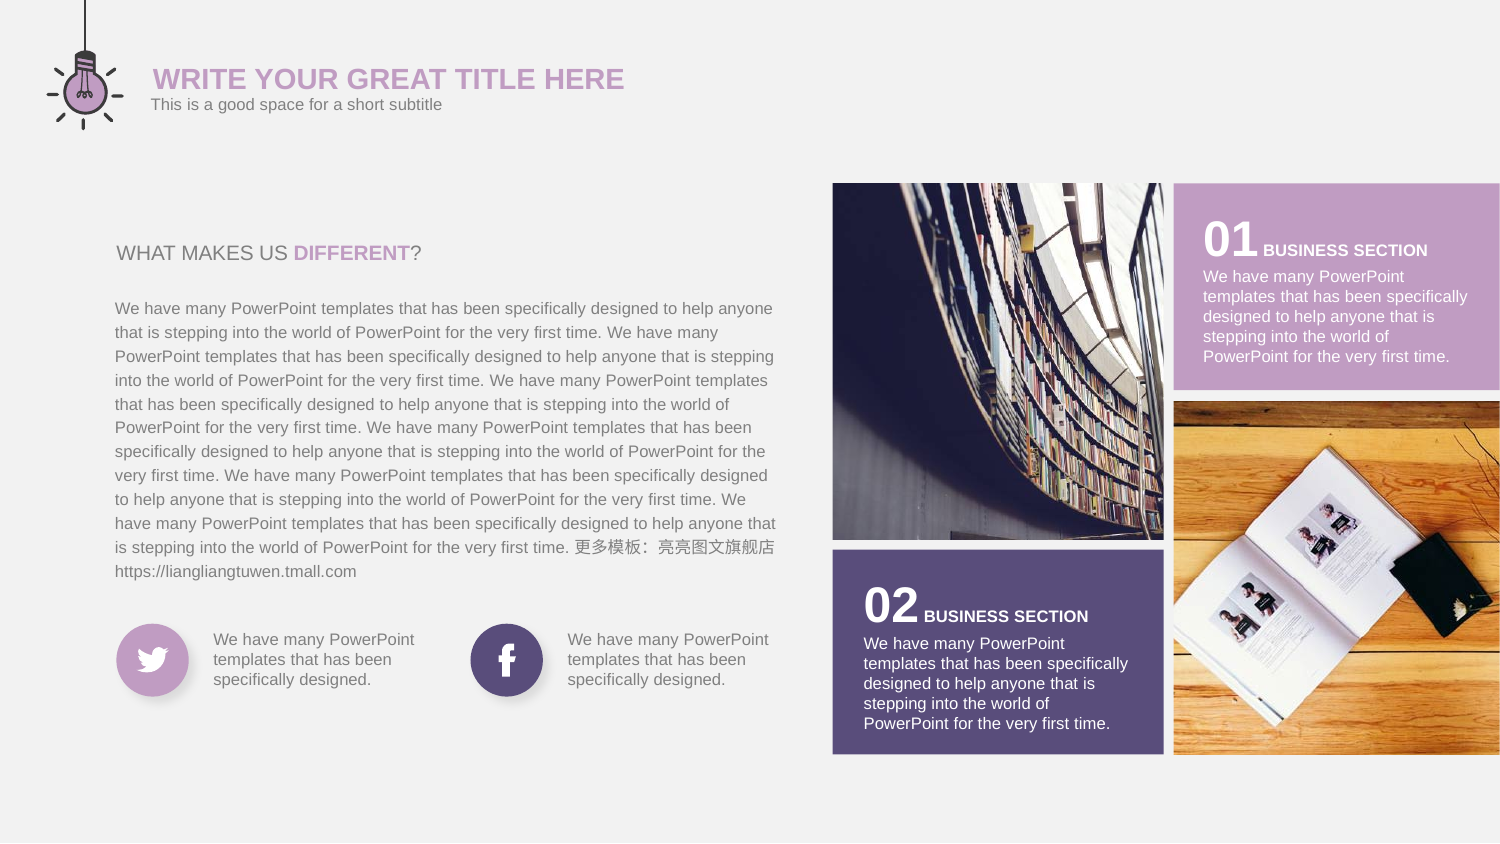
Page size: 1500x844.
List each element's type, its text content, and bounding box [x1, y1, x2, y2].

text_box We have many PowerPoint templates that has been specifically designed. [567, 629, 786, 690]
text_box [832, 183, 1164, 540]
text_box WRITE YOUR GREAT TITLE HERE [138, 52, 641, 103]
text_box [1173, 183, 1500, 391]
text_box [470, 623, 543, 697]
text_box [136, 647, 169, 673]
text_box We have many PowerPoint templates that has been specifically designed to help anyone that is stepping into the world of PowerPoint for the very first time. We have many PowerPoint templates that has been specifically designed to help anyone that is stepping into the world of PowerPoint for the very first time. We have many PowerPoint templates that has been specifically designed to help anyone that is stepping into the world of PowerPoint for the very first time. We have many PowerPoint templates that has been specifically designed to help anyone that is stepping into the world of PowerPoint for the very first time. We have many PowerPoint templates that has been specifically designed to help anyone that is stepping into the world of PowerPoint for the very first time. We have many PowerPoint templates that has been specifically designed to help anyone that is stepping into the world of PowerPoint for the very first time.更多模板：亮亮图文旗舰店https://liangliangtuwen.tmall.com [100, 286, 798, 589]
text_box [116, 623, 189, 697]
text_box This is a good space for a short subtitle [135, 86, 458, 122]
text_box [46, 0, 124, 131]
text_box We have many PowerPoint templates that has been specifically designed. [213, 629, 431, 690]
text_box [1173, 401, 1500, 755]
text_box [832, 549, 1164, 755]
text_box 02 BUSINESS SECTION We have many PowerPoint templates that has been specifically designed to help anyone that is stepping into the world of PowerPoint for the very first time. [863, 572, 1136, 733]
text_box 01 BUSINESS SECTION We have many PowerPoint templates that has been specifically designed to help anyone that is stepping into the world of PowerPoint for the very first time. [1203, 205, 1475, 366]
text_box WHAT MAKES US DIFFERENT? [116, 239, 463, 265]
text_box [498, 643, 516, 677]
